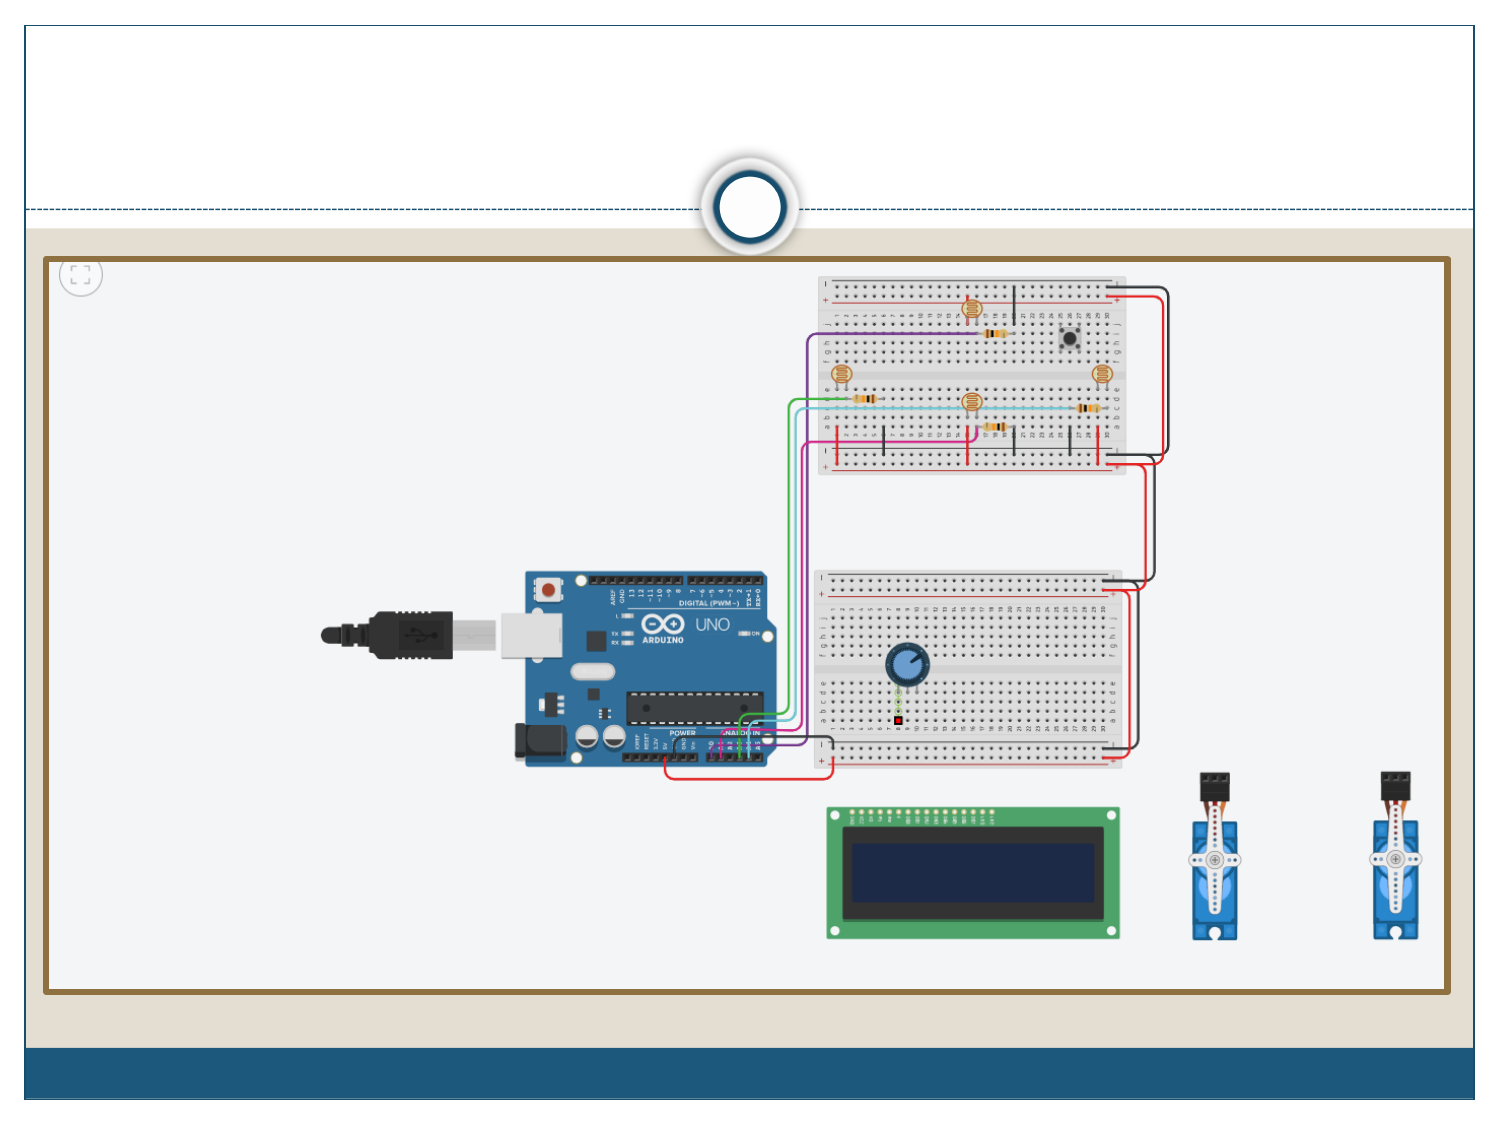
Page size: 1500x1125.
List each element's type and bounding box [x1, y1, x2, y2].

list [51, 263, 1443, 987]
